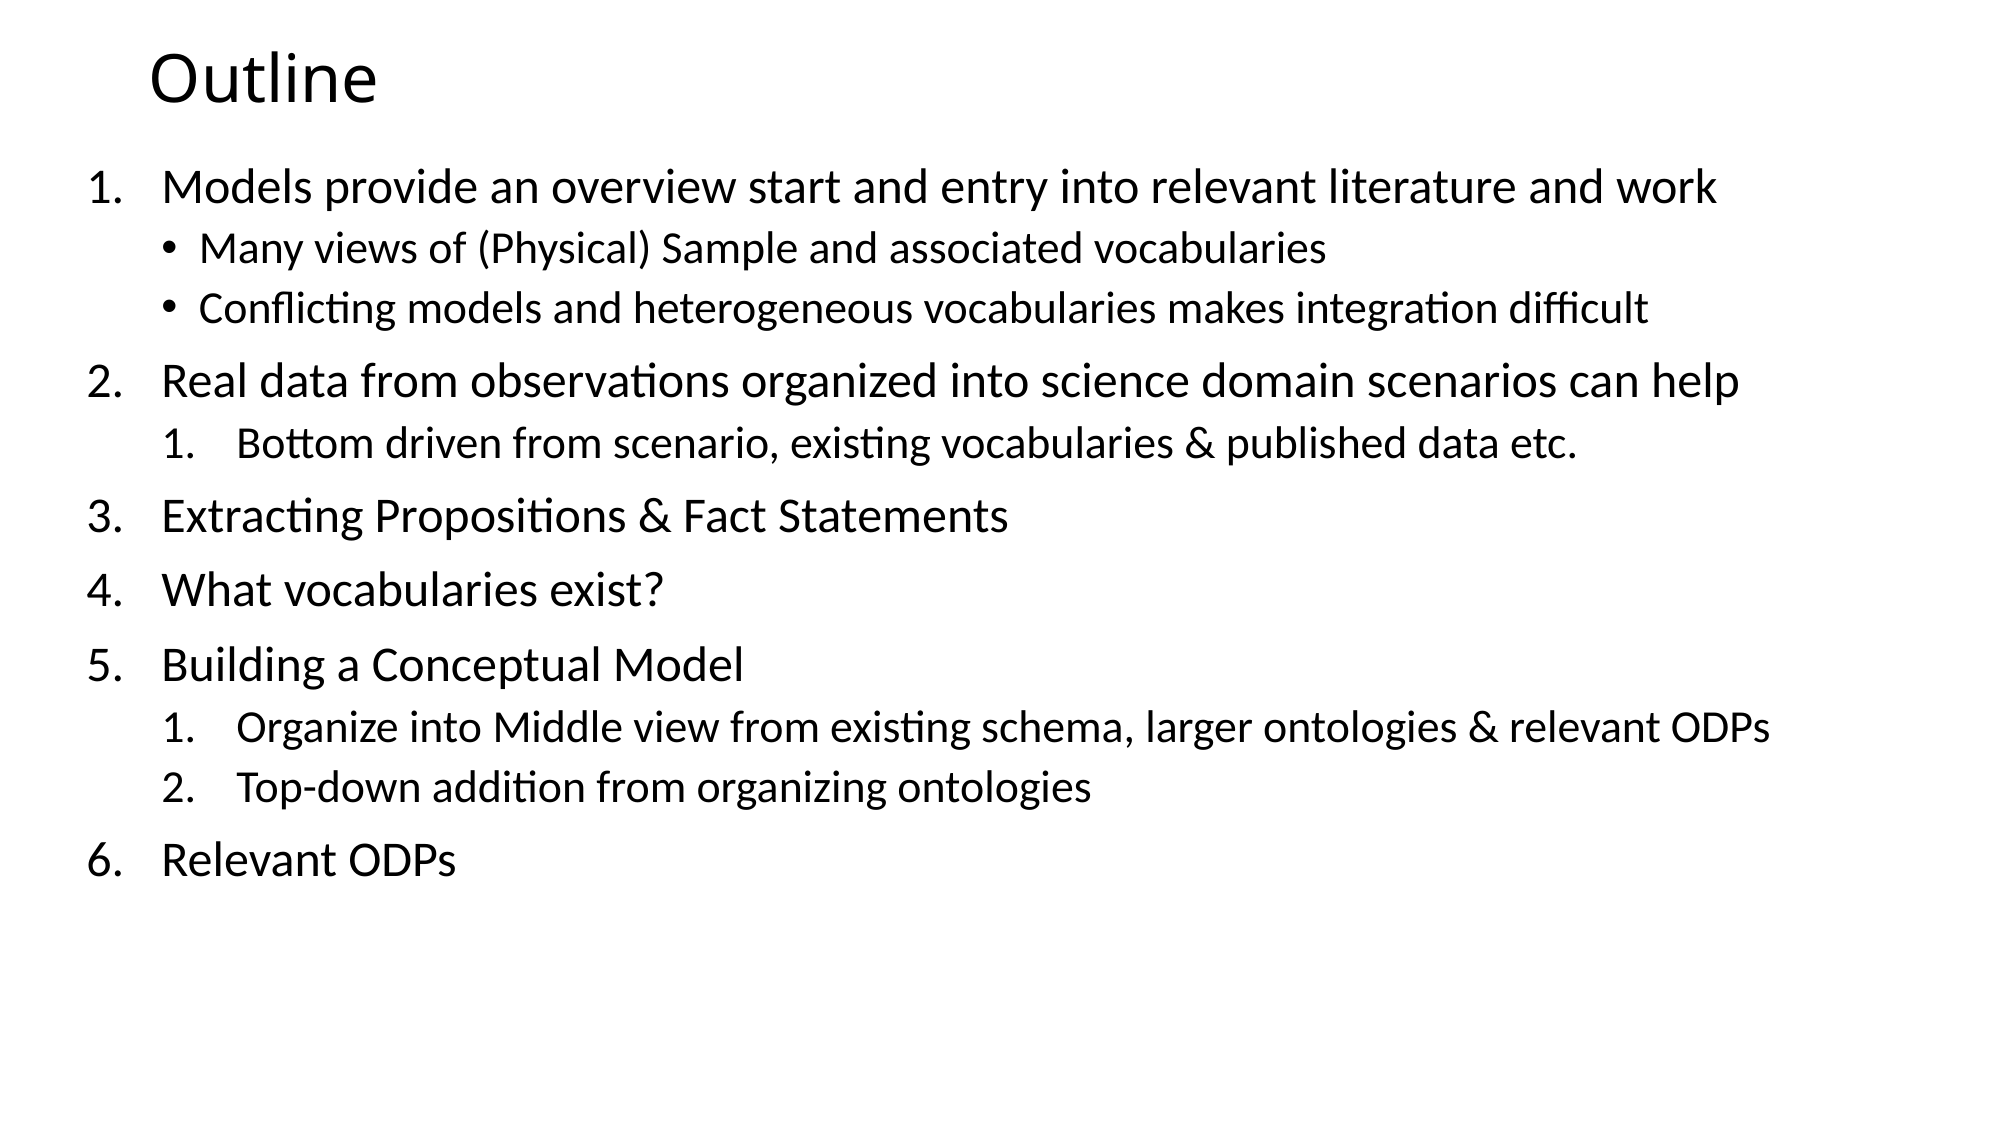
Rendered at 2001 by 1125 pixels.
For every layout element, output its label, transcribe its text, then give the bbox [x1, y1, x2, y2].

title Outline [133, 9, 664, 152]
list Models provide an overview start and entry into relevant literature and work Many views of (Physical) Sample and associated vocabularies Conflicting models and heterogeneous vocabularies makes integration difficult Real data from observations organized into science domain scenarios can help Bottom driven from scenario, existing vocabularies & published data etc. Extracting Propositions & Fact Statements What vocabularies exist? Building a Conceptual Model Organize into Middle view from existing schema, larger ontologies & relevant ODPs Top-down addition from organizing ontologies Relevant ODPs [71, 152, 1922, 1014]
